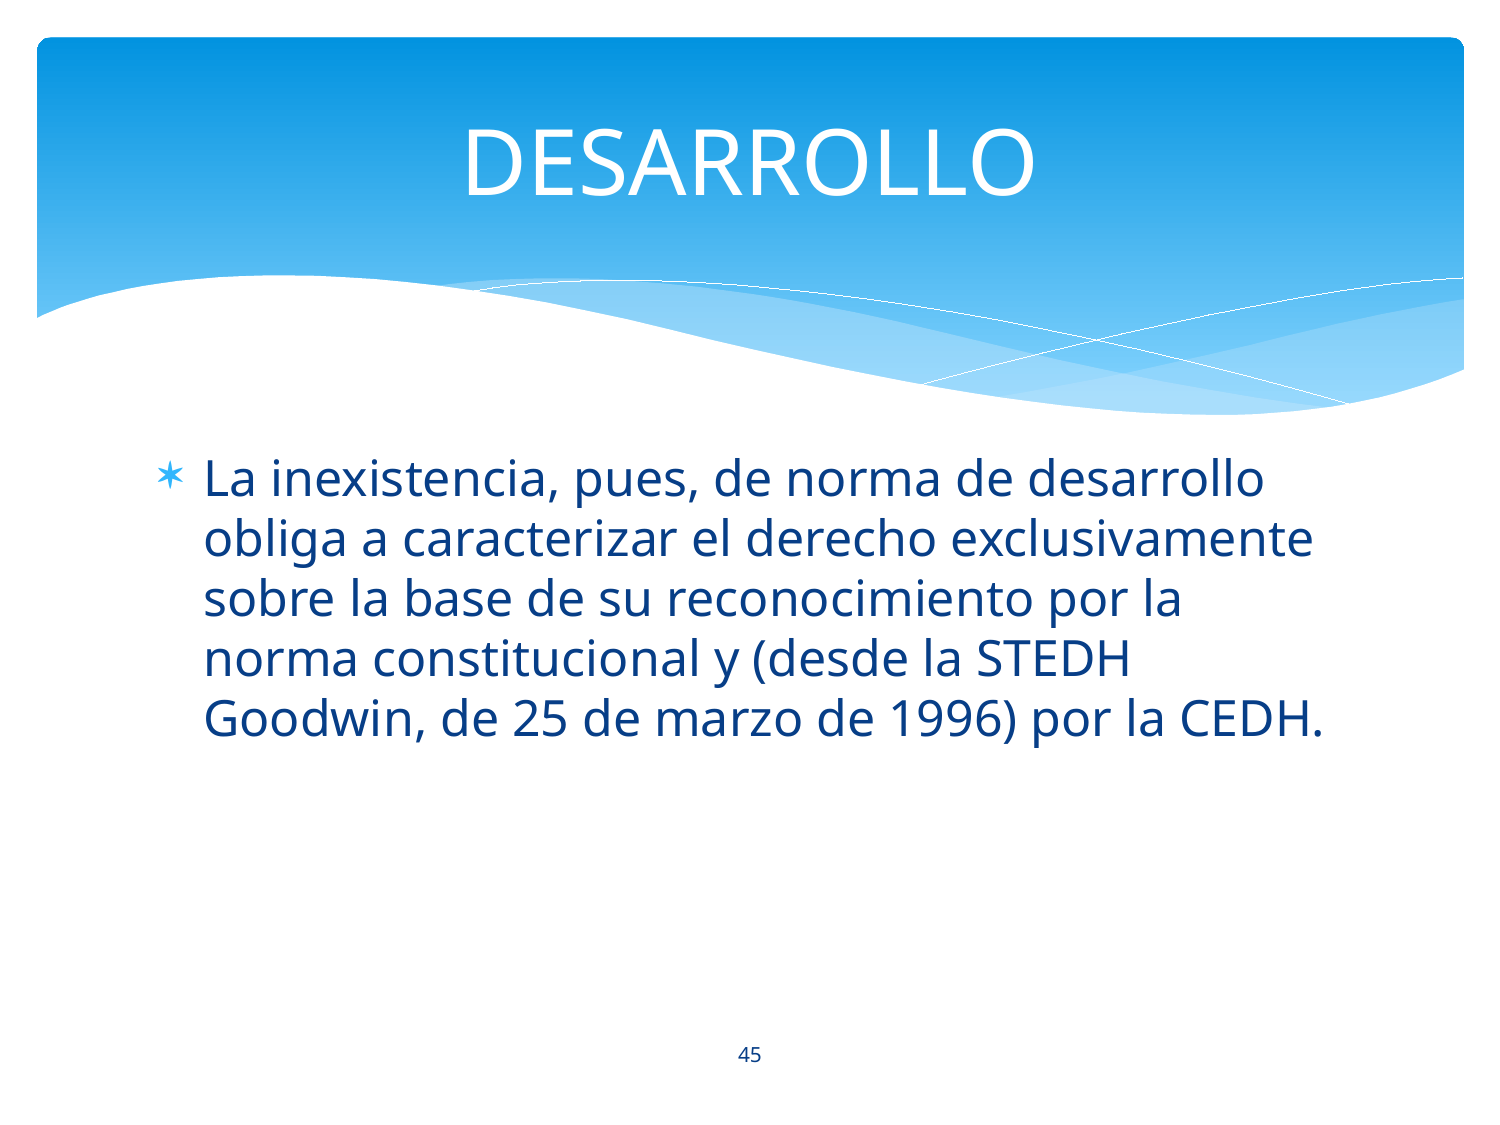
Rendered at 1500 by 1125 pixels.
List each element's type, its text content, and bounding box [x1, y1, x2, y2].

list La inexistencia, pues, de norma de desarrollo obliga a caracterizar el derecho exclusivamente sobre la base de su reconocimiento por la norma constitucional y (desde la STEDH Goodwin, de 25 de marzo de 1996) por la CEDH. [143, 438, 1359, 1005]
slide_number 45 [654, 1025, 846, 1086]
title DESARROLLO [75, 55, 1425, 261]
